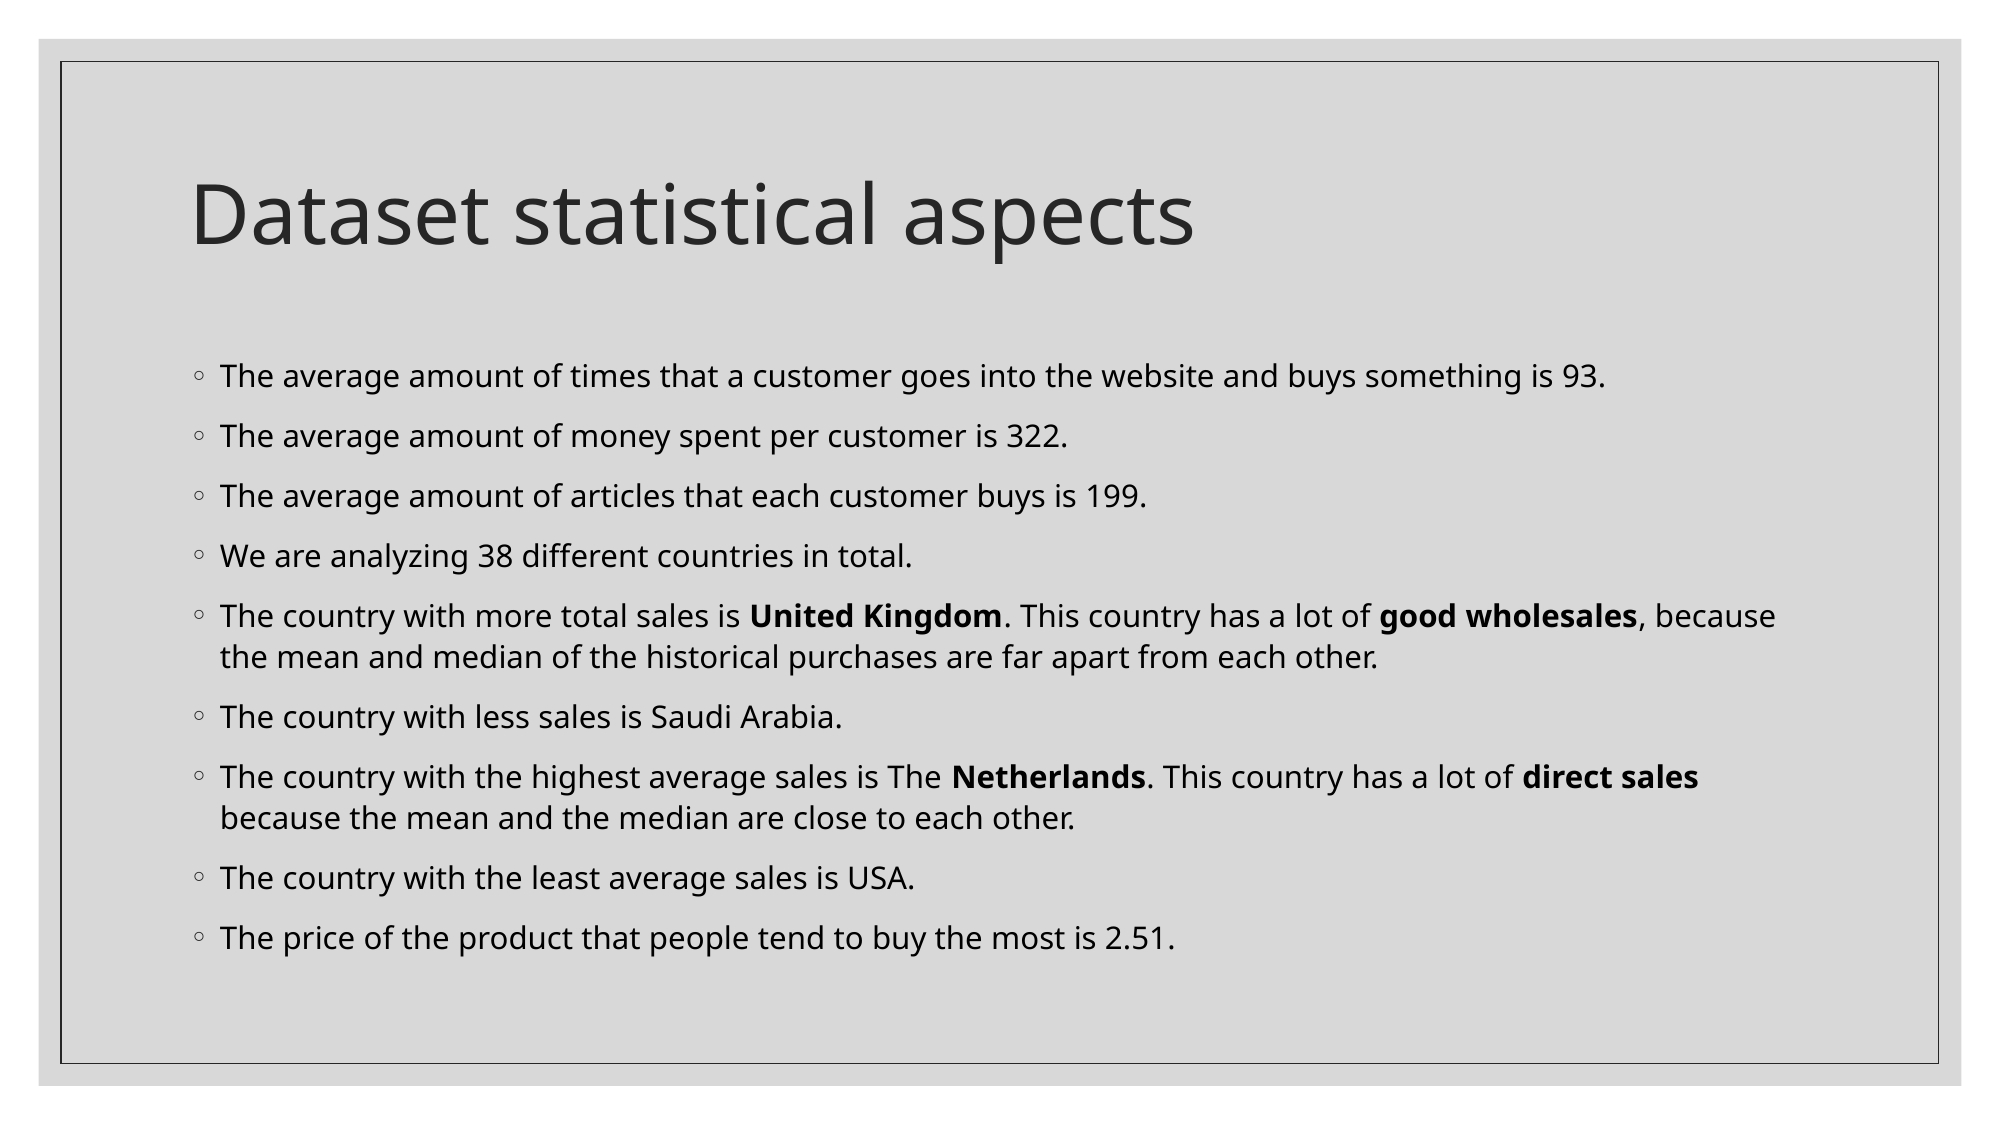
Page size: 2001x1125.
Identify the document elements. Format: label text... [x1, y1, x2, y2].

title Dataset statistical aspects [174, 105, 1825, 331]
list The average amount of times that a customer goes into the website and buys something is 93. The average amount of money spent per customer is 322. The average amount of articles that each customer buys is 199. We are analyzing 38 different countries in total. The country with more total sales is United Kingdom. This country has a lot of good wholesales, because the mean and median of the historical purchases are far apart from each other. The country with less sales is Saudi Arabia. The country with the highest average sales is The Netherlands. This country has a lot of direct sales because the mean and the median are close to each other. The country with the least average sales is USA. The price of the product that people tend to buy the most is 2.51. [174, 345, 1825, 977]
